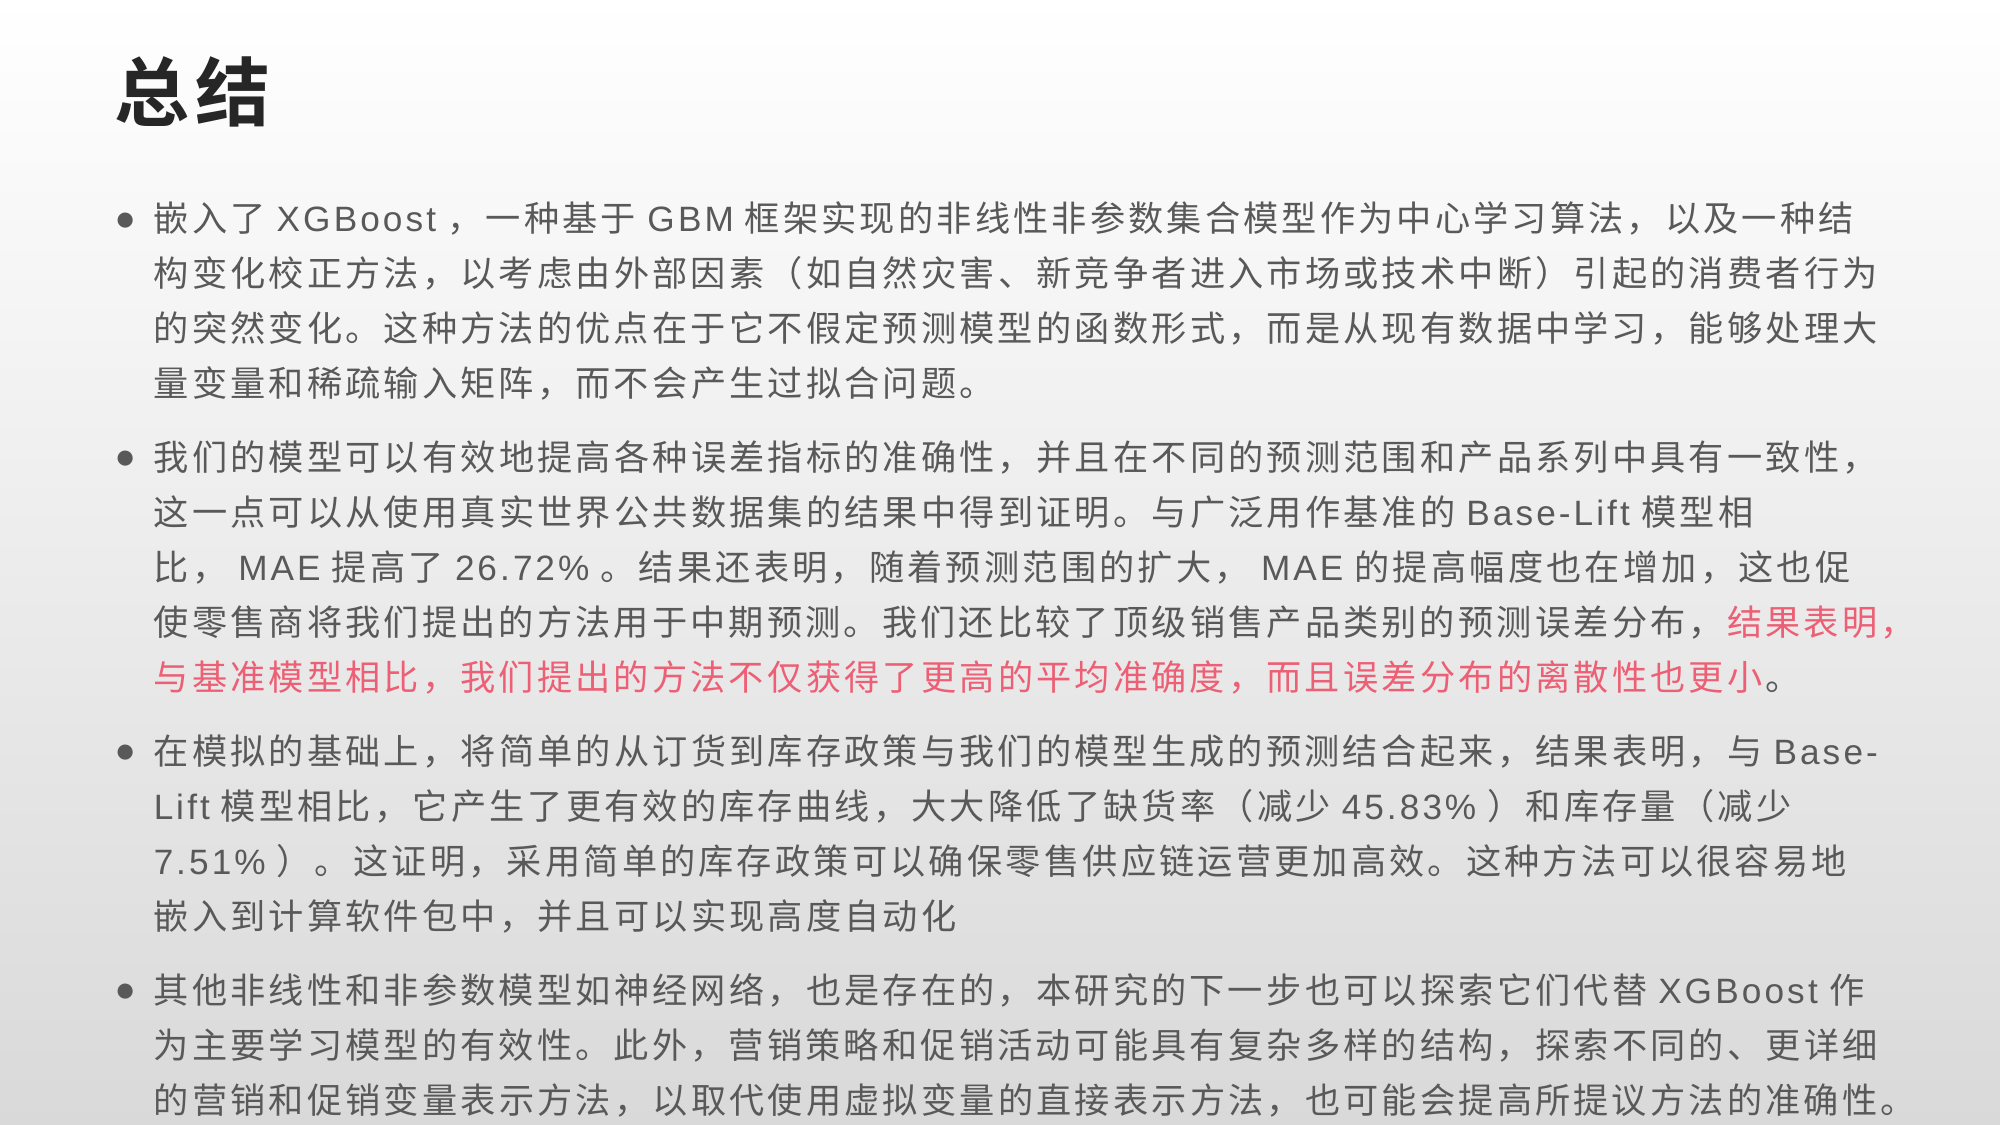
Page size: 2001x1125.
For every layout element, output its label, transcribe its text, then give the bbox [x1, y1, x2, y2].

list 嵌入了XGBoost，一种基于GBM框架实现的非线性非参数集合模型作为中心学习算法，以及一种结构变化校正方法，以考虑由外部因素（如自然灾害、新竞争者进入市场或技术中断）引起的消费者行为的突然变化。这种方法的优点在于它不假定预测模型的函数形式，而是从现有数据中学习，能够处理大量变量和稀疏输入矩阵，而不会产生过拟合问题。 我们的模型可以有效地提高各种误差指标的准确性，并且在不同的预测范围和产品系列中具有一致性，这一点可以从使用真实世界公共数据集的结果中得到证明。与广泛用作基准的Base-Lift模型相比，MAE提高了26.72%。结果还表明，随着预测范围的扩大，MAE的提高幅度也在增加，这也促使零售商将我们提出的方法用于中期预测。我们还比较了顶级销售产品类别的预测误差分布，结果表明，与基准模型相比，我们提出的方法不仅获得了更高的平均准确度，而且误差分布的离散性也更小。 在模拟的基础上，将简单的从订货到库存政策与我们的模型生成的预测结合起来，结果表明，与Base-Lift模型相比，它产生了更有效的库存曲线，大大降低了缺货率（减少45.83%）和库存量（减少7.51%）。这证明，采用简单的库存政策可以确保零售供应链运营更加高效。这种方法可以很容易地嵌入到计算软件包中，并且可以实现高度自动化 其他非线性和非参数模型如神经网络，也是存在的，本研究的下一步也可以探索它们代替XGBoost作为主要学习模型的有效性。此外，营销策略和促销活动可能具有复杂多样的结构，探索不同的、更详细的营销和促销变量表示方法，以取代使用虚拟变量的直接表示方法，也可能会提高所提议方法的准确性。 [99, 176, 1900, 1125]
title 总结 [99, 32, 1900, 149]
